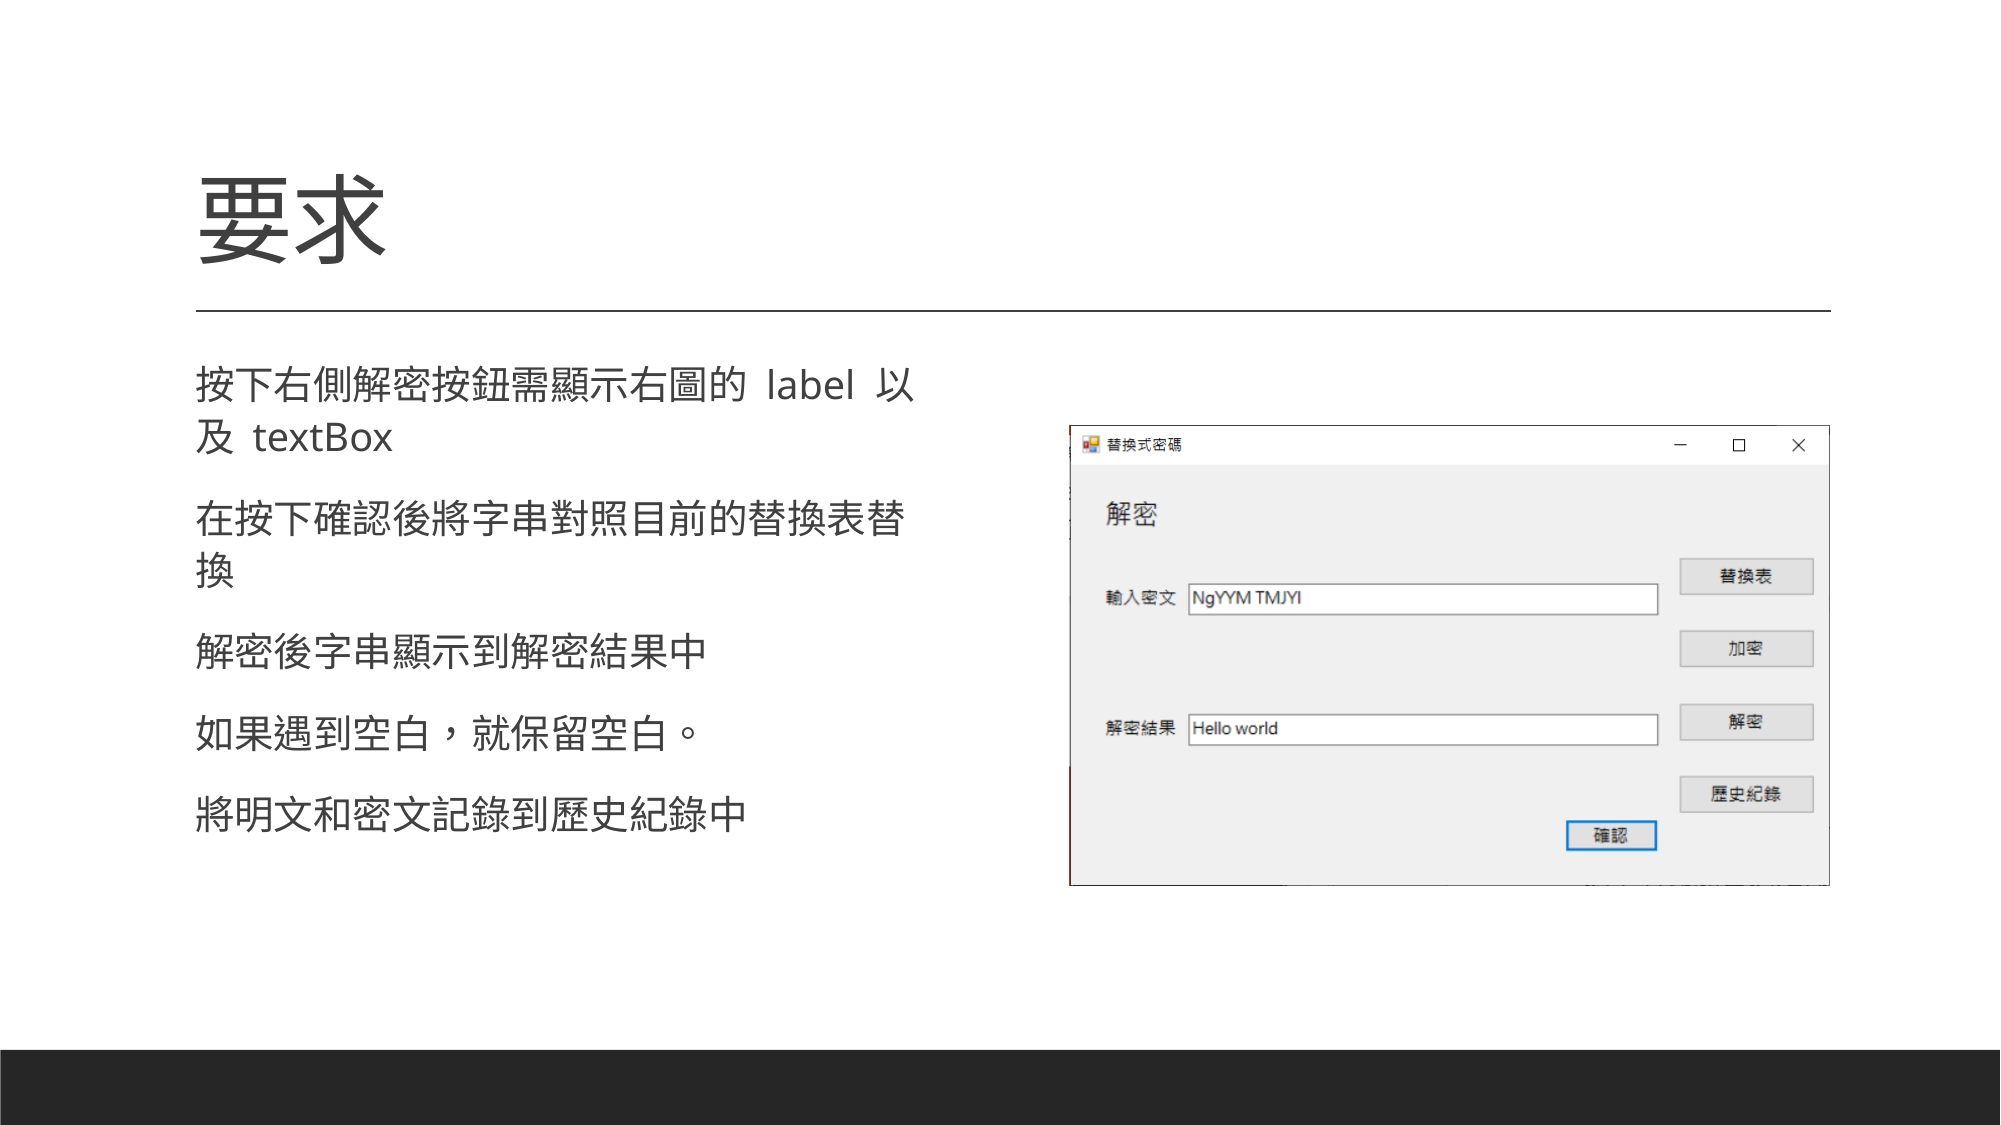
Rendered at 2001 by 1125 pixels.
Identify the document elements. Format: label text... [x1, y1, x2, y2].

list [1068, 424, 1831, 886]
title 要求 [180, 47, 1830, 285]
list 按下右側解密按鈕需顯示右圖的 label 以及 textBox 在按下確認後將字串對照目前的替換表替換 解密後字串顯示到解密結果中 如果遇到空白，就保留空白。 將明文和密文記錄到歷史紀錄中 [180, 347, 942, 963]
